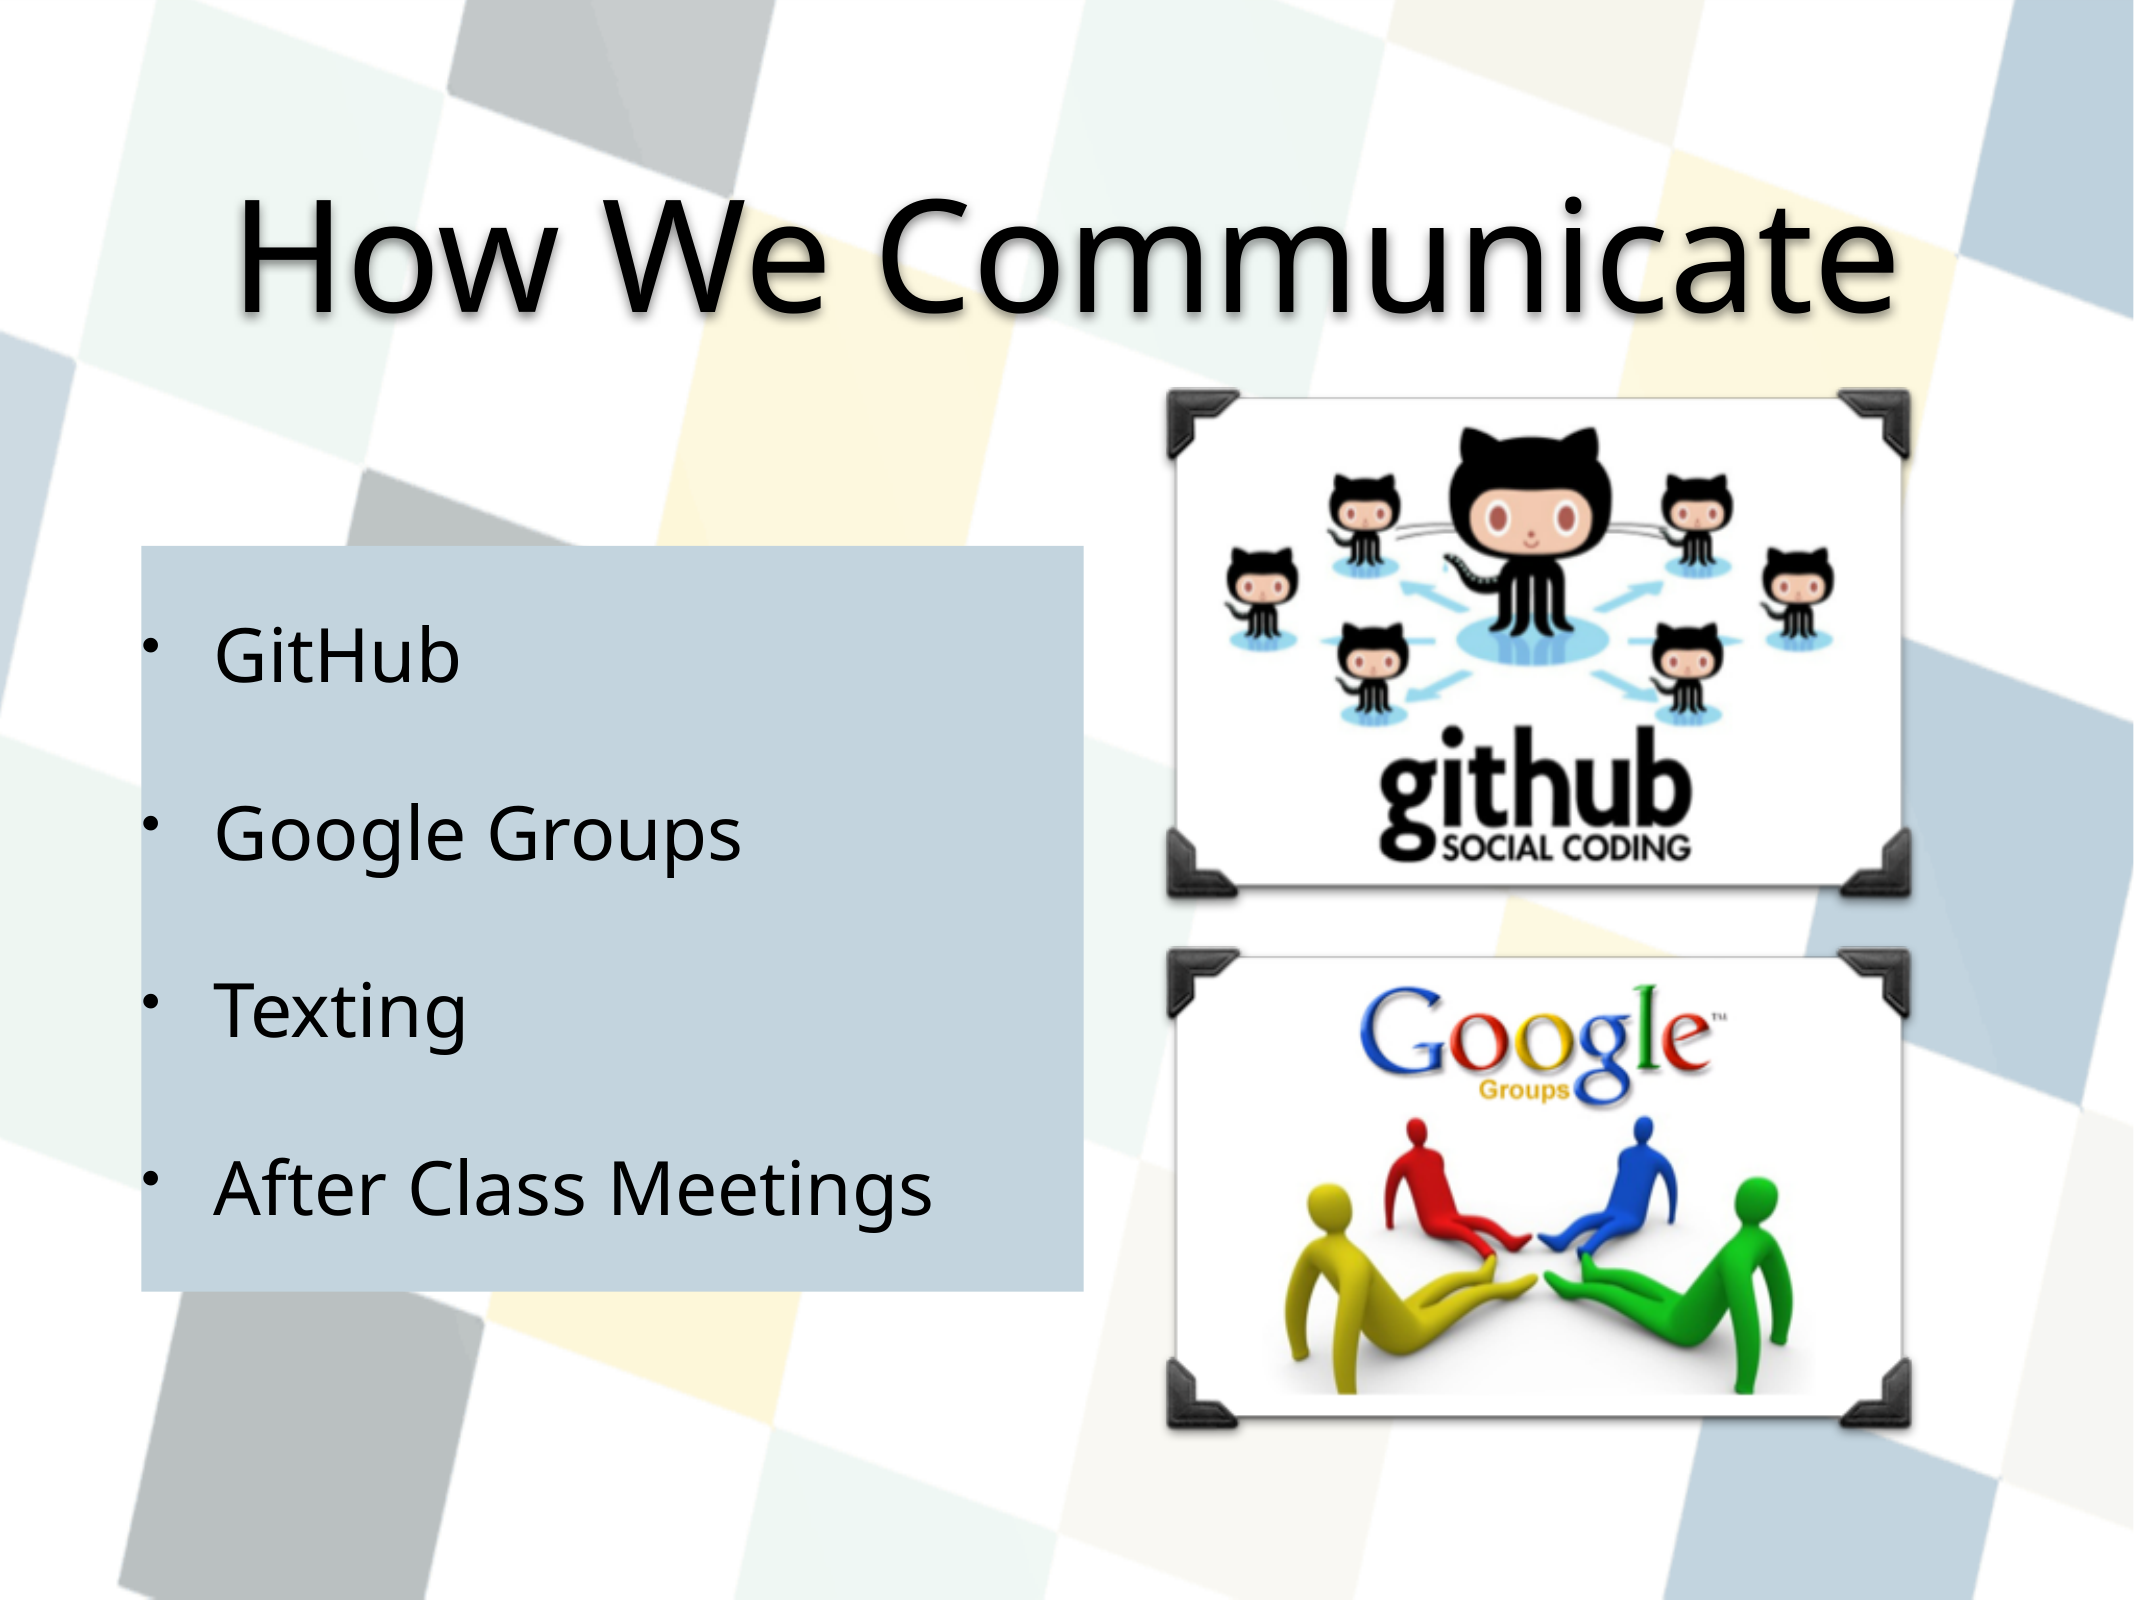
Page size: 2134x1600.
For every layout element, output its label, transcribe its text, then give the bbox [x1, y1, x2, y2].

title How We Communicate [155, 72, 1978, 428]
list GitHub Google Groups Texting After Class Meetings [141, 545, 1084, 1292]
picture [0, 0, 2134, 1600]
